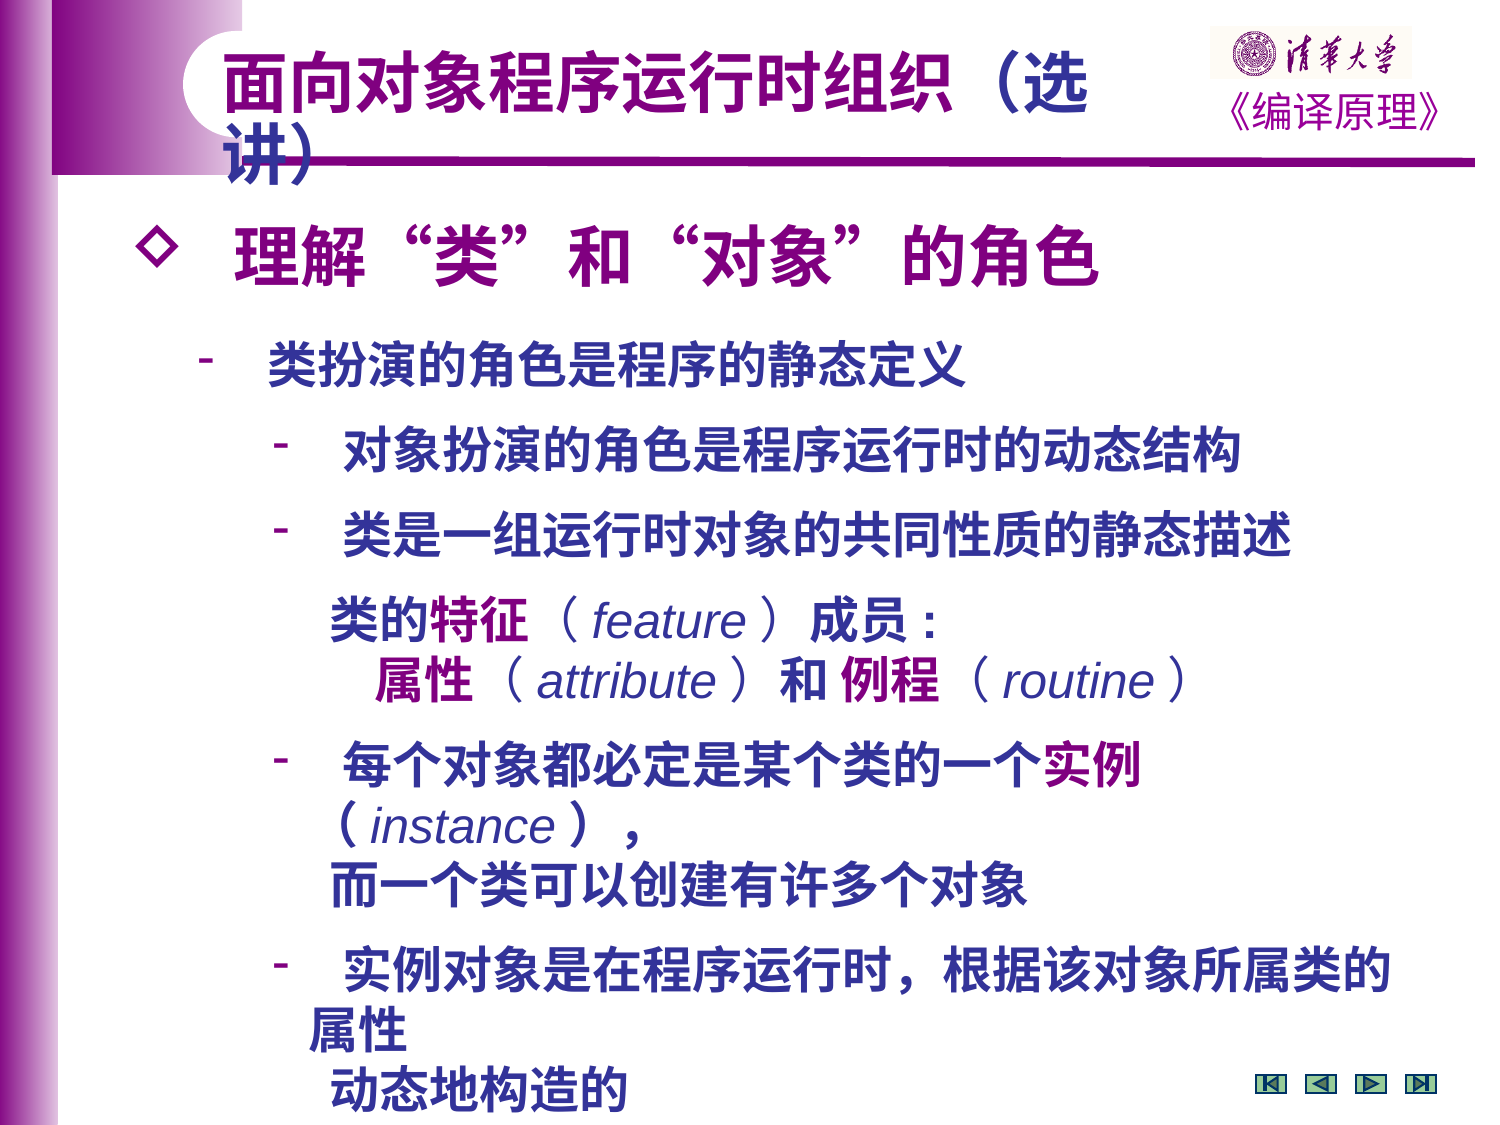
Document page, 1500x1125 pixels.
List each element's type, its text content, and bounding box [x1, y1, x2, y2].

text_box 类扮演的角色是程序的静态定义 对象扮演的角色是程序运行时的动态结构 类是一组运行时对象的共同性质的静态描述 类的特征（feature）成员: 属性（attribute）和 例程（routine） 每个对象都必定是某个类的一个实例（instance）， 而一个类可以创建有许多个对象 实例对象是在程序运行时，根据该对象所属类的属性 动态地构造的 [183, 326, 1447, 1125]
text_box [1256, 1074, 1286, 1093]
text_box [1406, 1074, 1436, 1093]
text_box 理解“类”和“对象”的角色 [112, 207, 1341, 303]
text_box [1306, 1074, 1336, 1093]
text_box [1356, 1074, 1386, 1093]
picture [1210, 26, 1412, 79]
text_box 面向对象程序运行时组织（选讲） [206, 42, 1211, 202]
